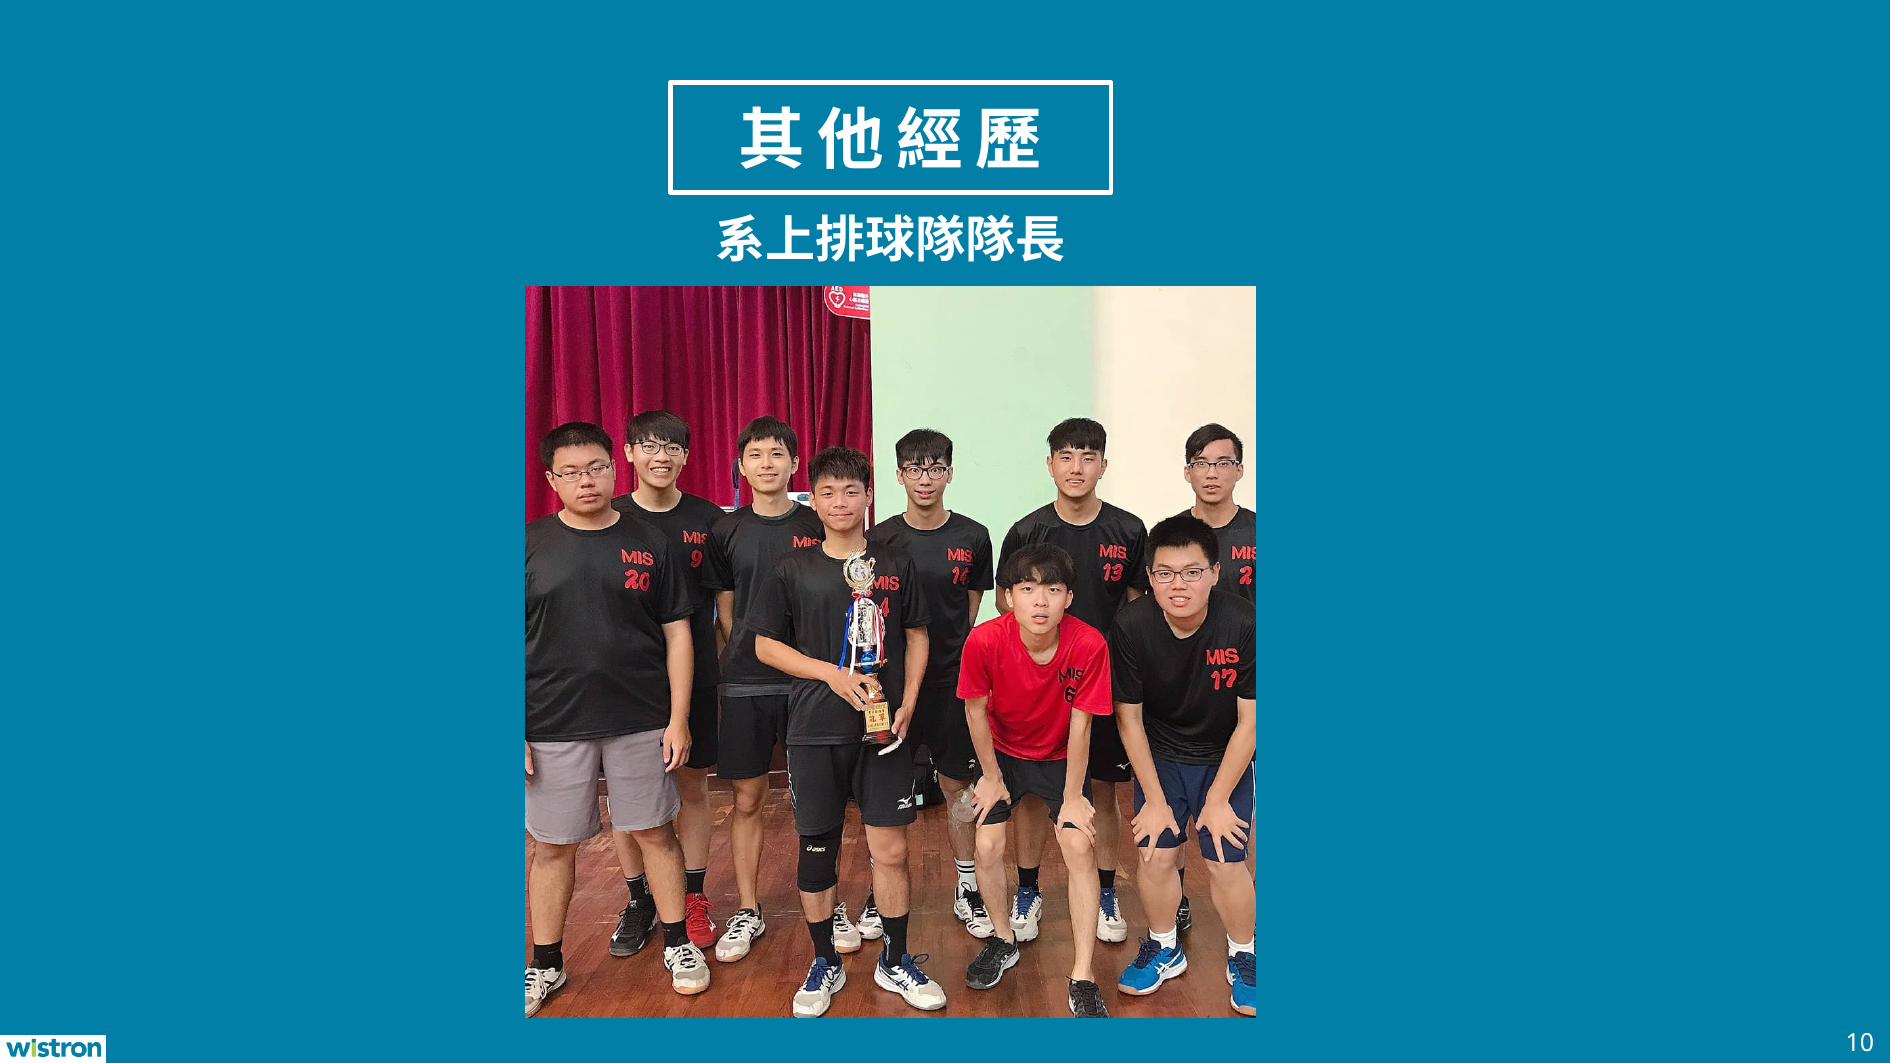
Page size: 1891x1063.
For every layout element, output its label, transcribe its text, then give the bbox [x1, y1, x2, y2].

picture [526, 287, 1255, 1017]
picture [0, 1036, 105, 1063]
text_box 系上排球隊隊長 [700, 202, 1081, 275]
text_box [669, 82, 1112, 194]
text_box 10 [1830, 1018, 1891, 1063]
